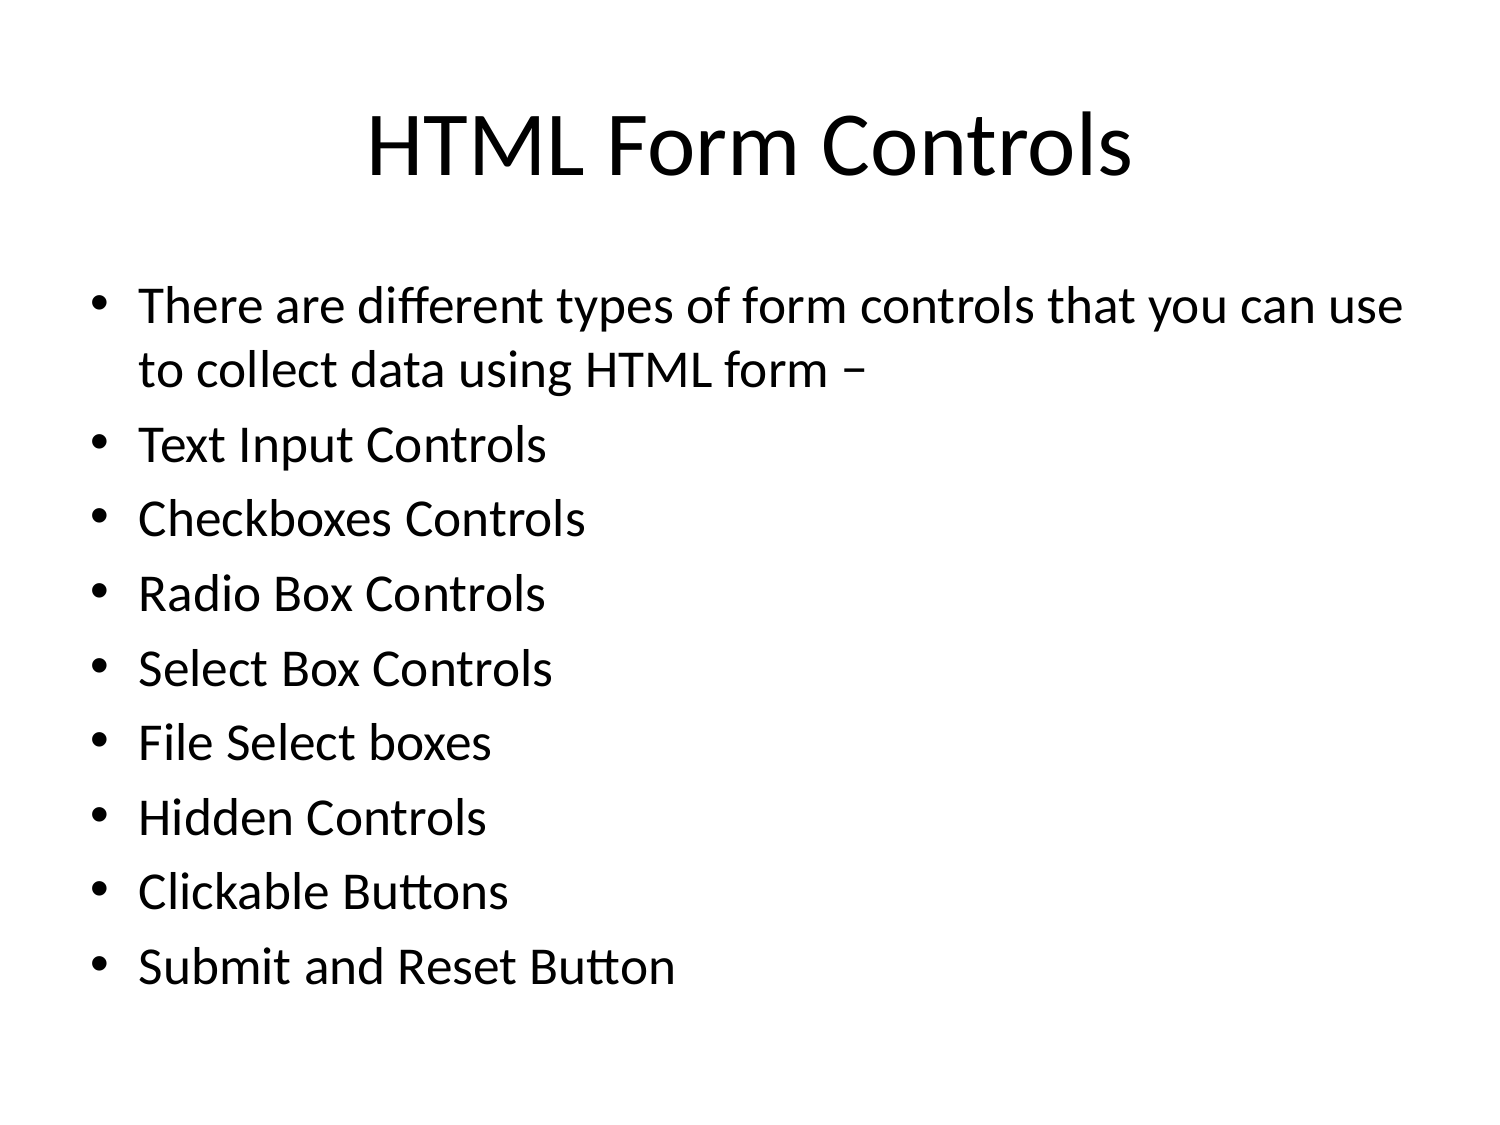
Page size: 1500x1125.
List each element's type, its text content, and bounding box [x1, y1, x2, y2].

title HTML Form Controls [75, 45, 1425, 233]
list There are different types of form controls that you can use to collect data using HTML form − Text Input Controls Checkboxes Controls Radio Box Controls Select Box Controls File Select boxes Hidden Controls Clickable Buttons Submit and Reset Button [75, 262, 1425, 1005]
